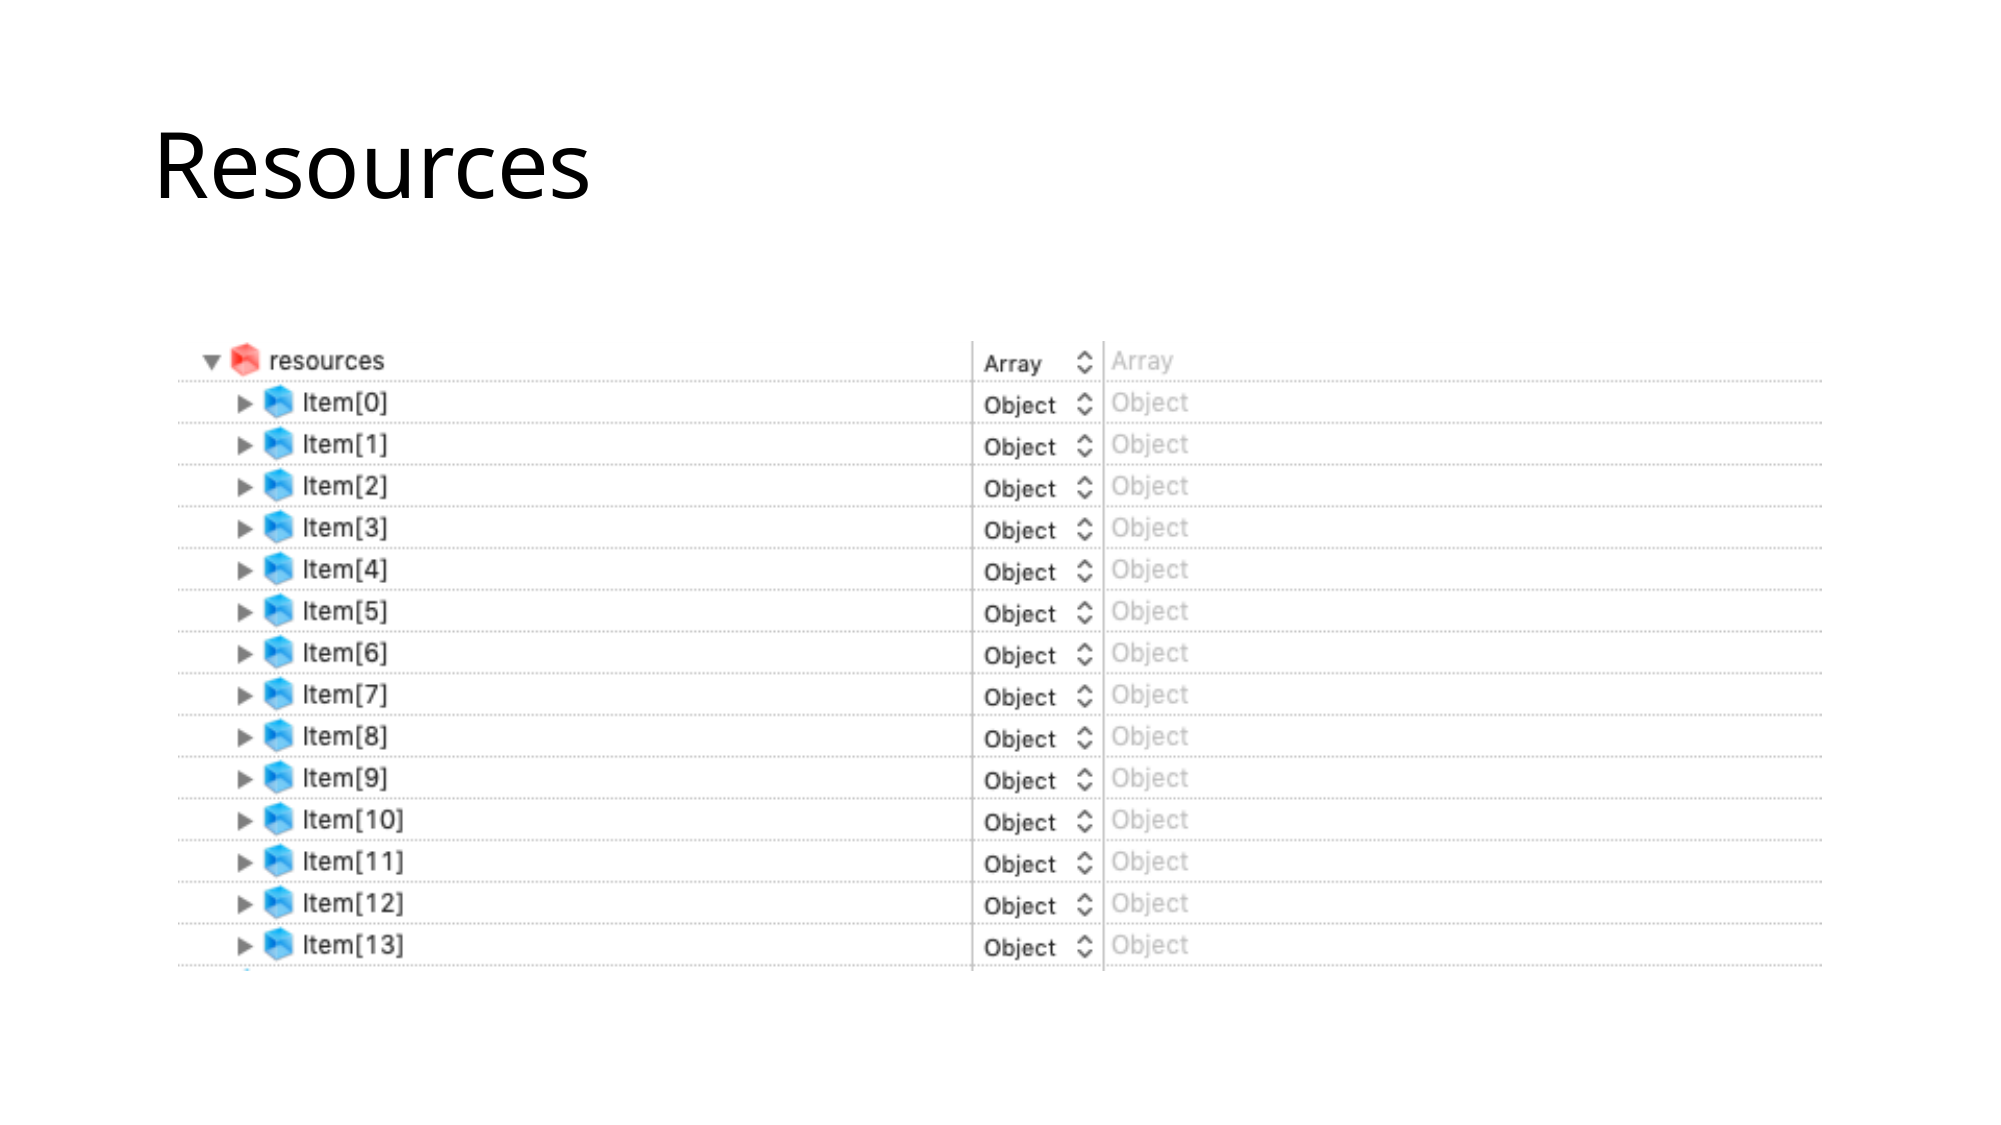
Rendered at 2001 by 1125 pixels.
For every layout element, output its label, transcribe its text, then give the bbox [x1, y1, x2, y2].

title Resources [137, 59, 1863, 278]
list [178, 341, 1822, 971]
